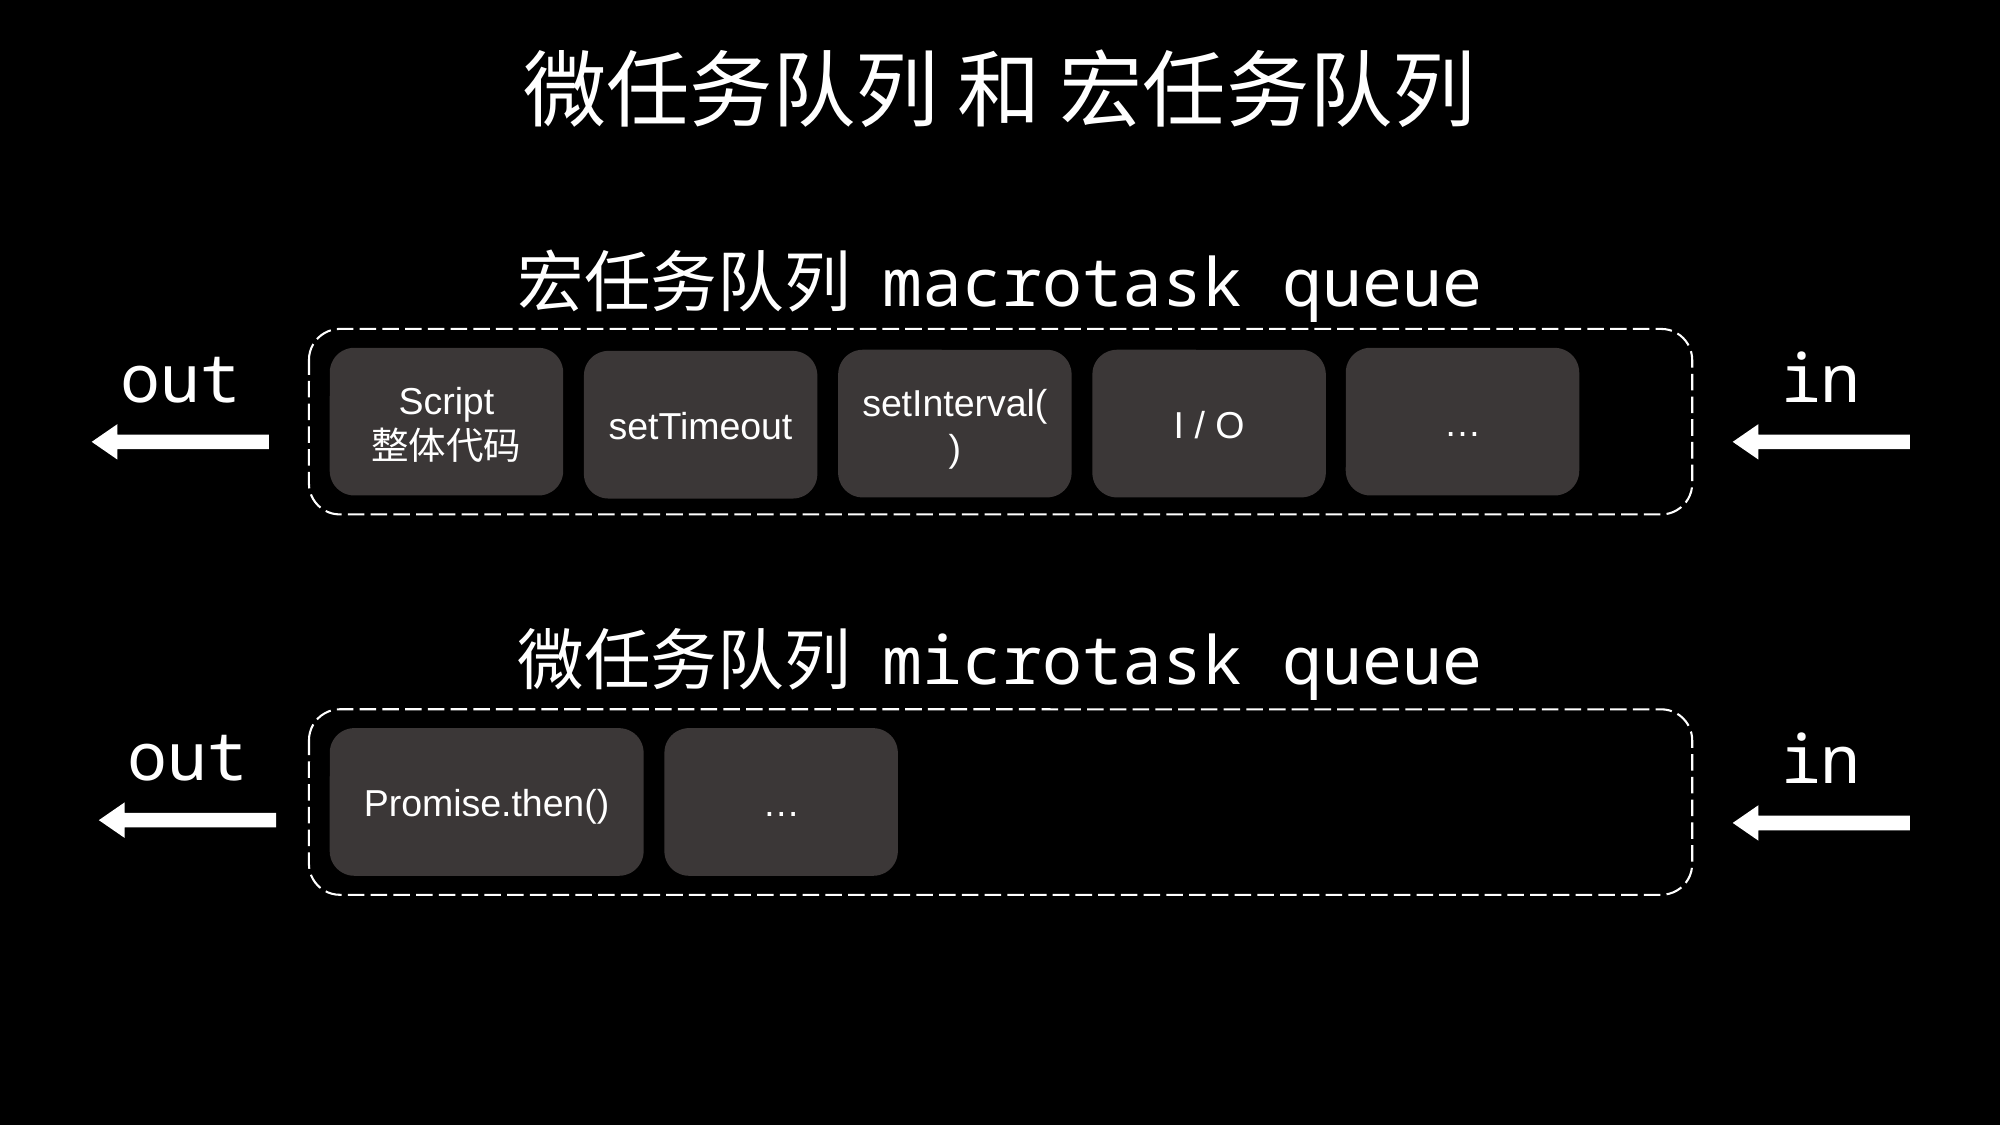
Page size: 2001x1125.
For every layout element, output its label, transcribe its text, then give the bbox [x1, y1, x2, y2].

text_box 微任务队列 和 宏任务队列 [508, 30, 1492, 145]
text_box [98, 706, 276, 838]
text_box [1732, 328, 1910, 460]
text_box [308, 610, 1693, 895]
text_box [1732, 709, 1910, 841]
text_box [308, 232, 1693, 515]
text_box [91, 328, 269, 460]
